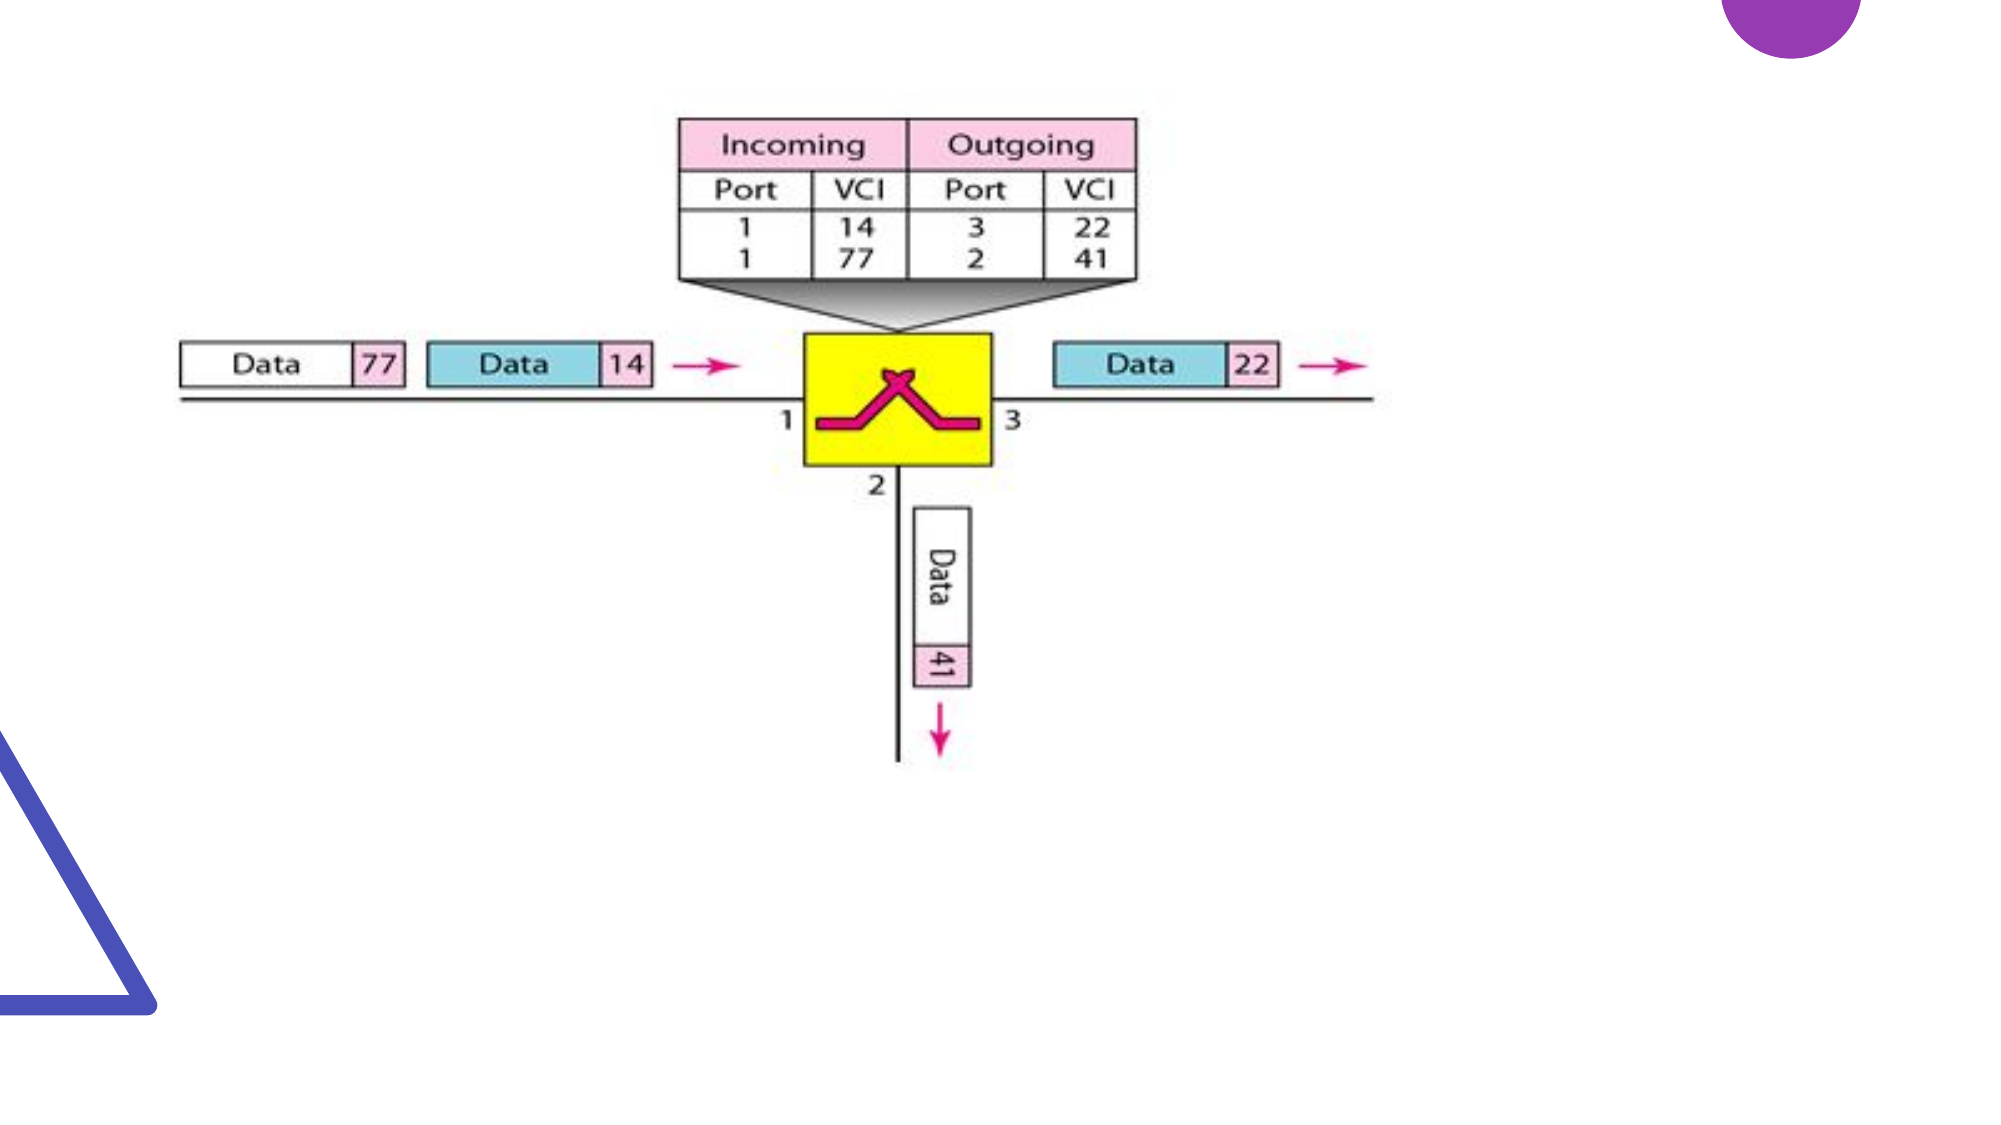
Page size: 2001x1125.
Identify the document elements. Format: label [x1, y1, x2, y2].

picture [135, 91, 1395, 778]
